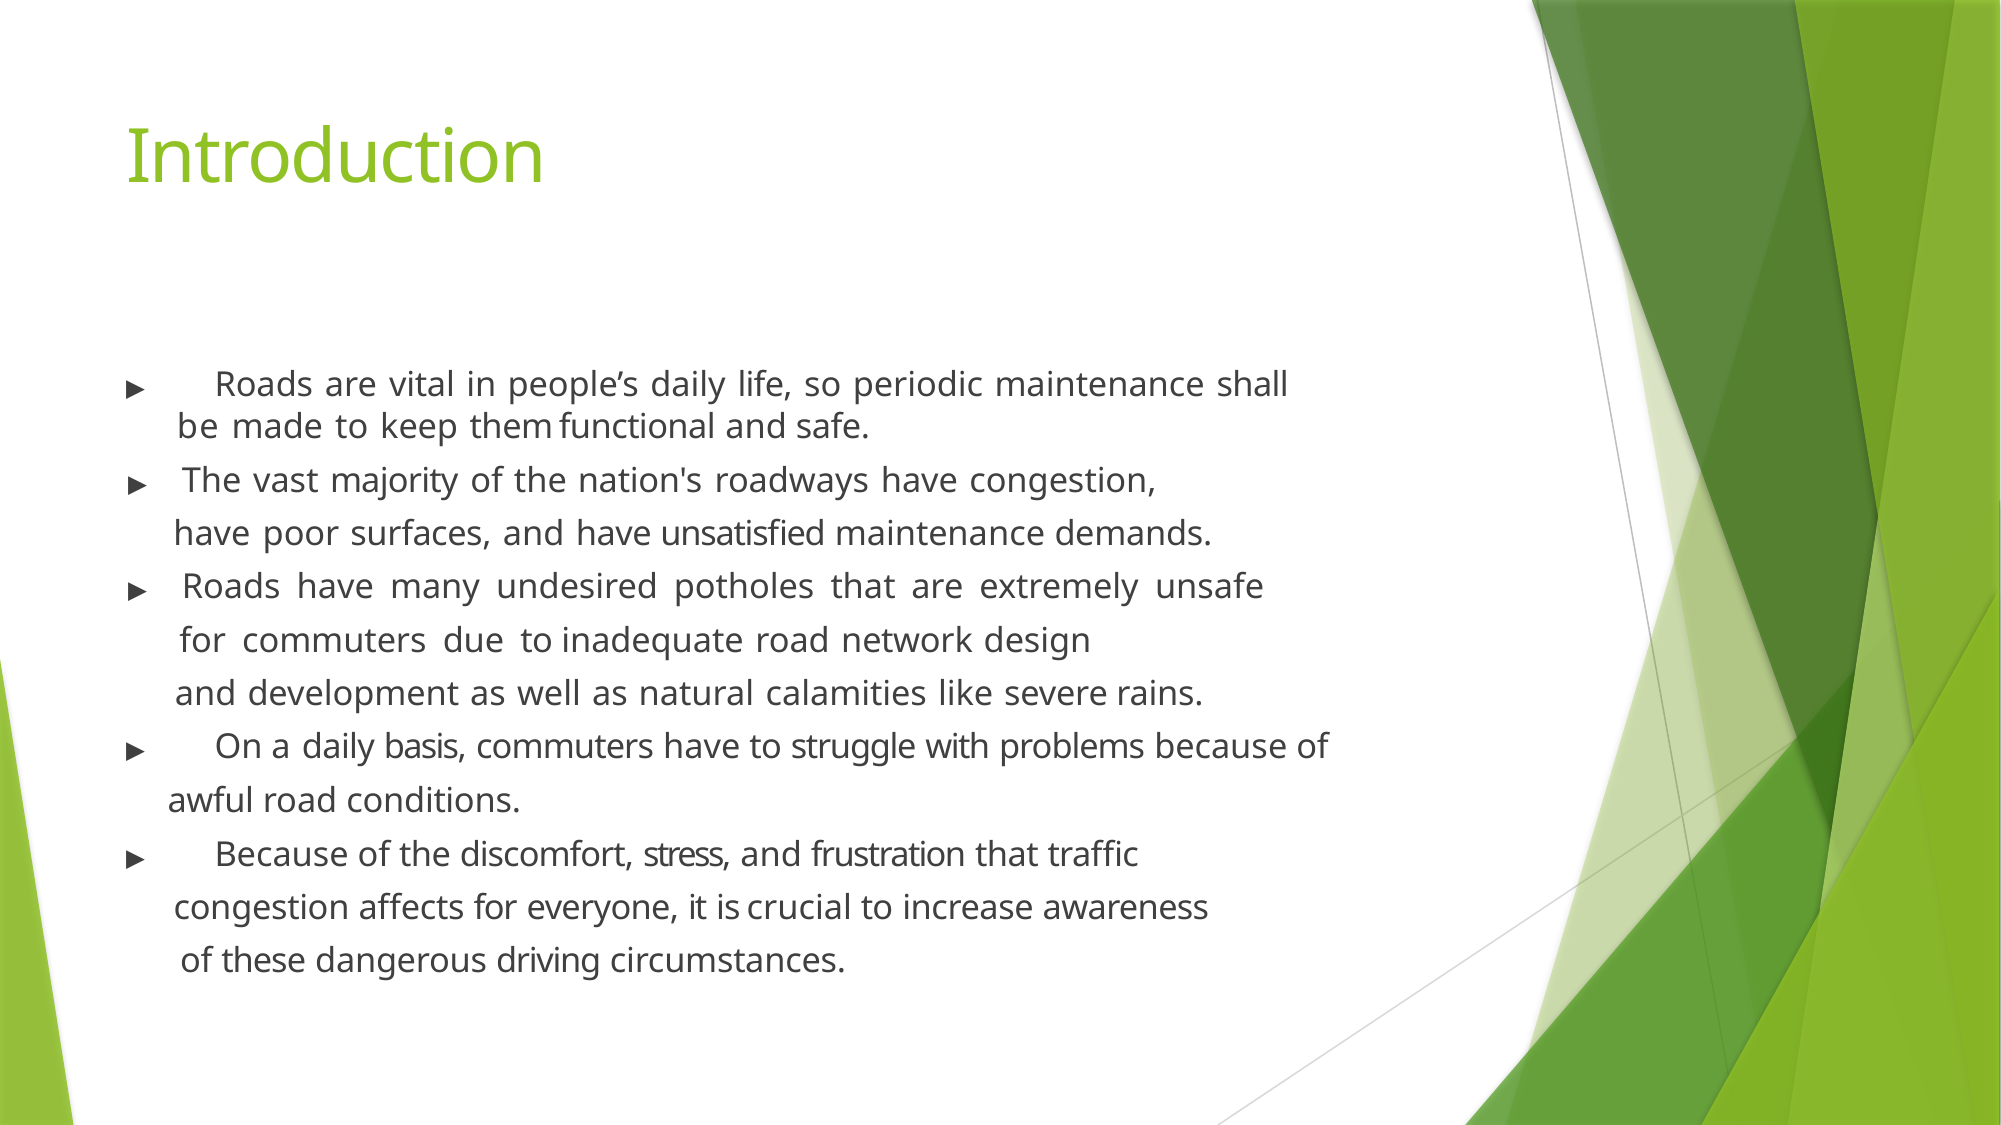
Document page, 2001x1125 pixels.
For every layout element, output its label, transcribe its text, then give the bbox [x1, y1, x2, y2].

title Introduction [111, 99, 1522, 317]
list ▶ Roads are vital in people’s daily life, so periodic maintenance shall be made to keep them functional and safe. ▶ The vast majority of the nation's roadways have congestion, have poor surfaces, and have unsatisfied maintenance demands. ▶ Roads have many undesired potholes that are extremely unsafe for commuters due to inadequate road network design and development as well as natural calamities like severe rains. ▶ On a daily basis, commuters have to struggle with problems because of awful road conditions. ▶ Because of the discomfort, stress, and frustration that traffic congestion affects for everyone, it is crucial to increase awareness of these dangerous driving circumstances. [111, 354, 1522, 992]
